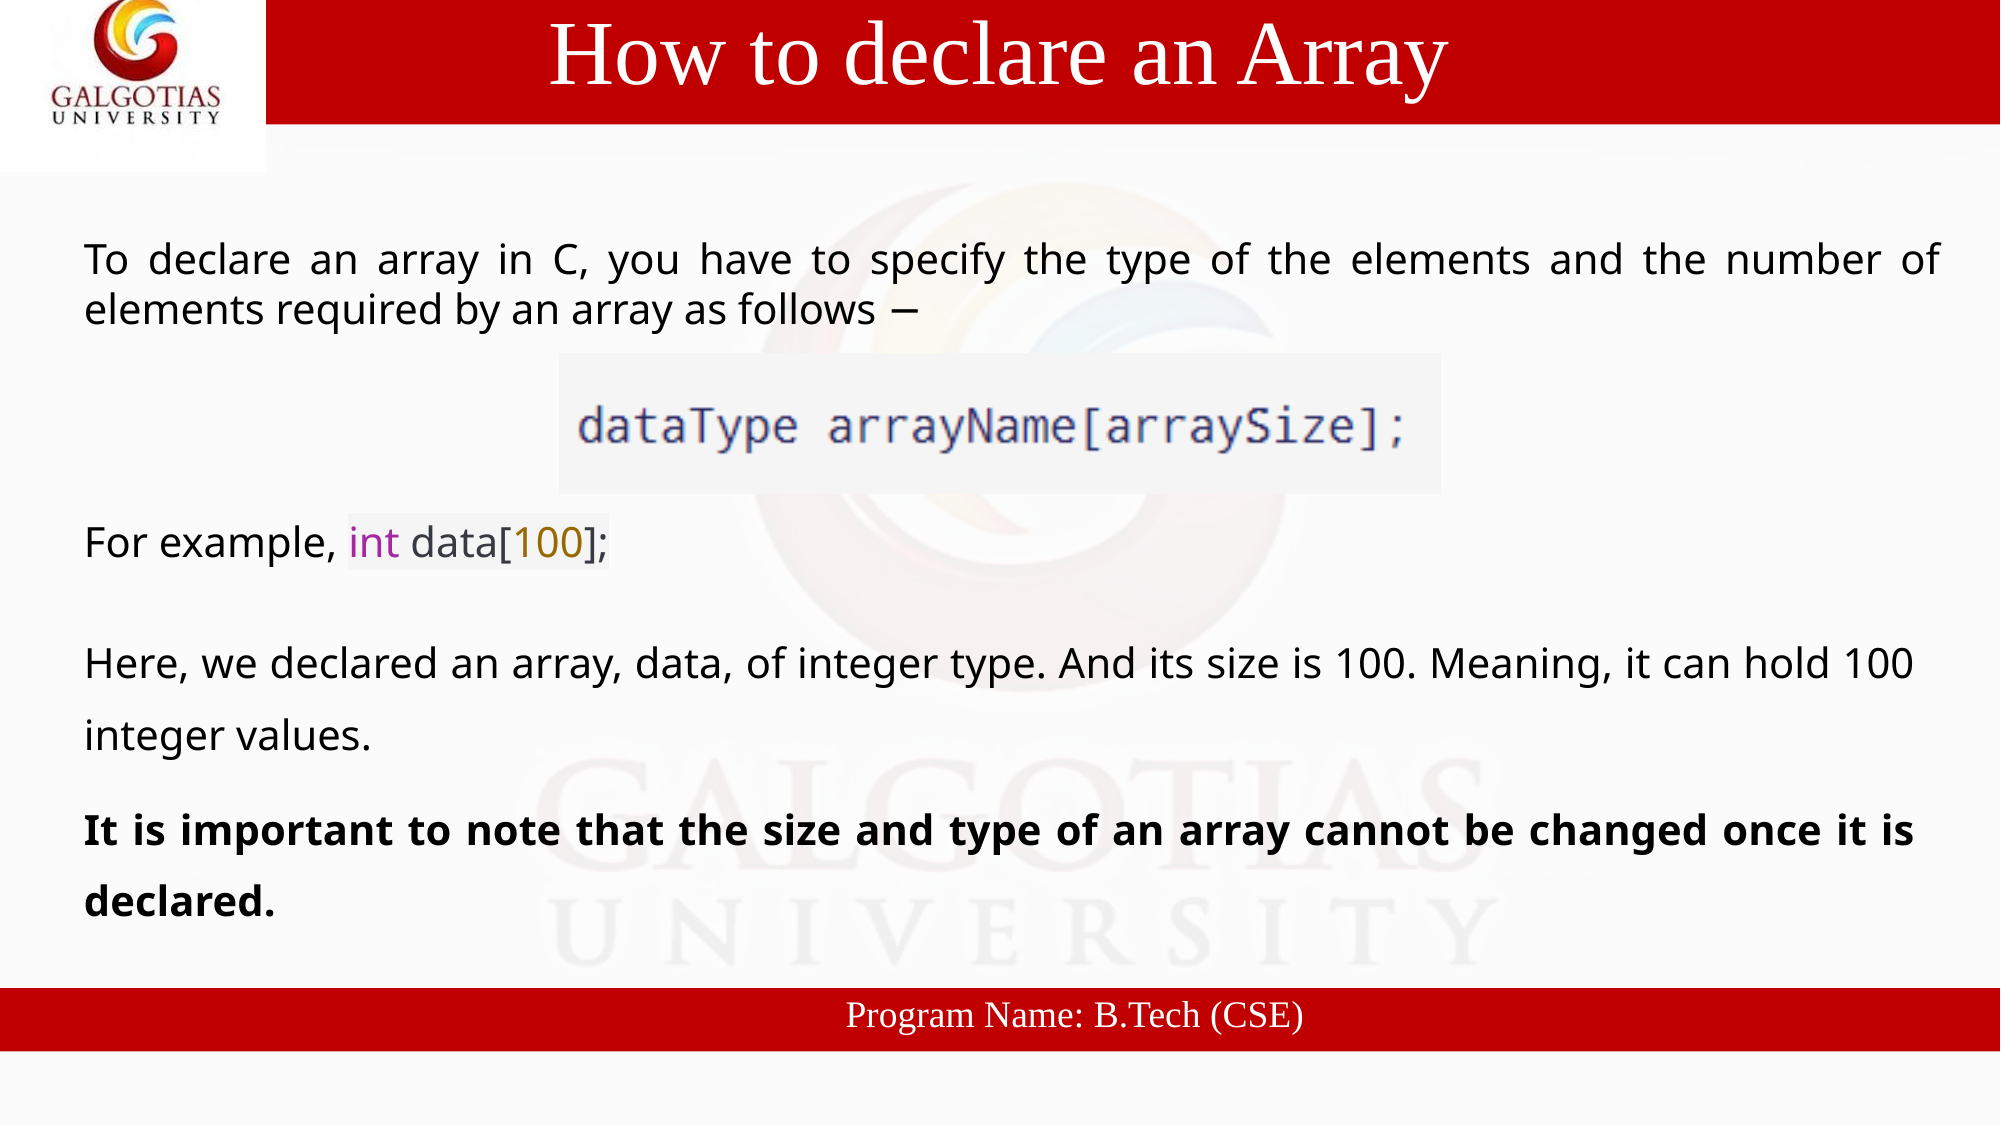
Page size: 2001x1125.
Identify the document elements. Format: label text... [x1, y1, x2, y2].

text_box To declare an array in C, you have to specify the type of the elements and the number of elements required by an array as follows − For example, int data[100]; Here, we declared an array, data, of integer type. And its size is 100. Meaning, it can hold 100 integer values. It is important to note that the size and type of an array cannot be changed once it is declared. [68, 225, 1956, 898]
text_box How to declare an Array [270, 0, 2000, 125]
text_box Program Name: B.Tech (CSE) [0, 988, 2000, 1052]
picture [559, 352, 1441, 494]
picture [0, 0, 266, 172]
